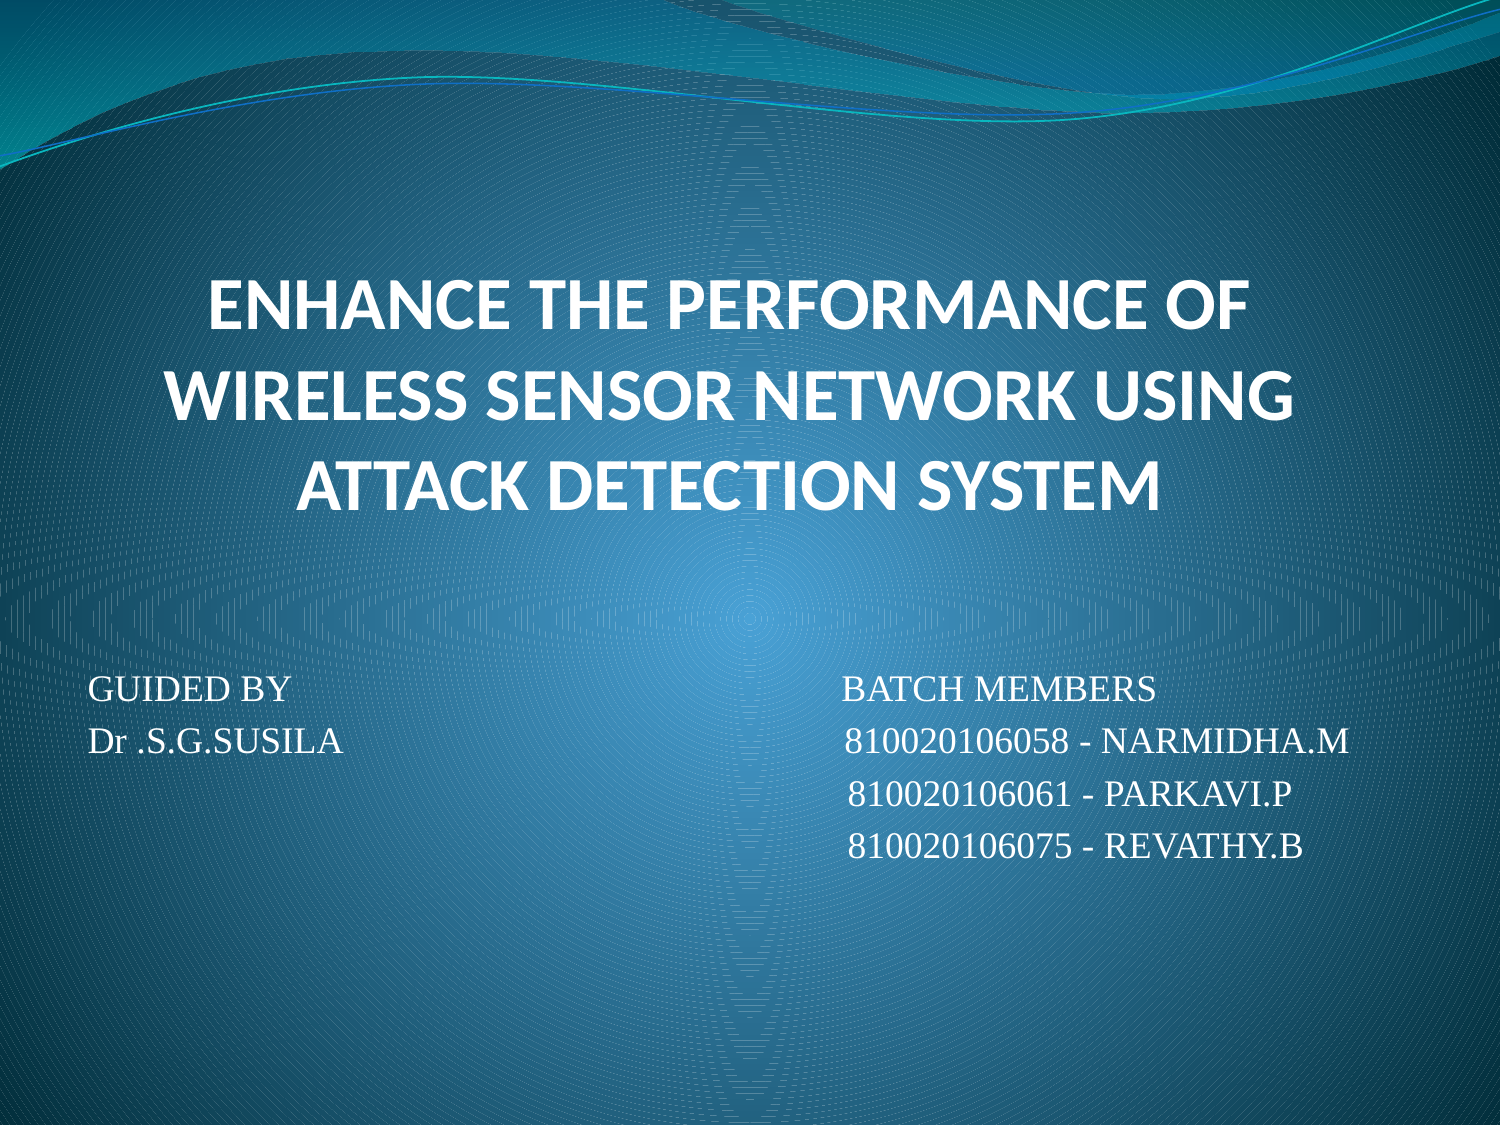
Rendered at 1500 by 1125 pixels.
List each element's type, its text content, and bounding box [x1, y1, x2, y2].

subtitle GUIDED BY BATCH MEMBERS Dr .S.G.SUSILA 810020106058 - NARMIDHA.M 810020106061 - PARKAVI.P 810020106075 - REVATHY.B [87, 656, 1376, 1020]
title ENHANCE THE PERFORMANCE OF WIRELESS SENSOR NETWORK USING ATTACK DETECTION SYSTEM [87, 224, 1376, 525]
